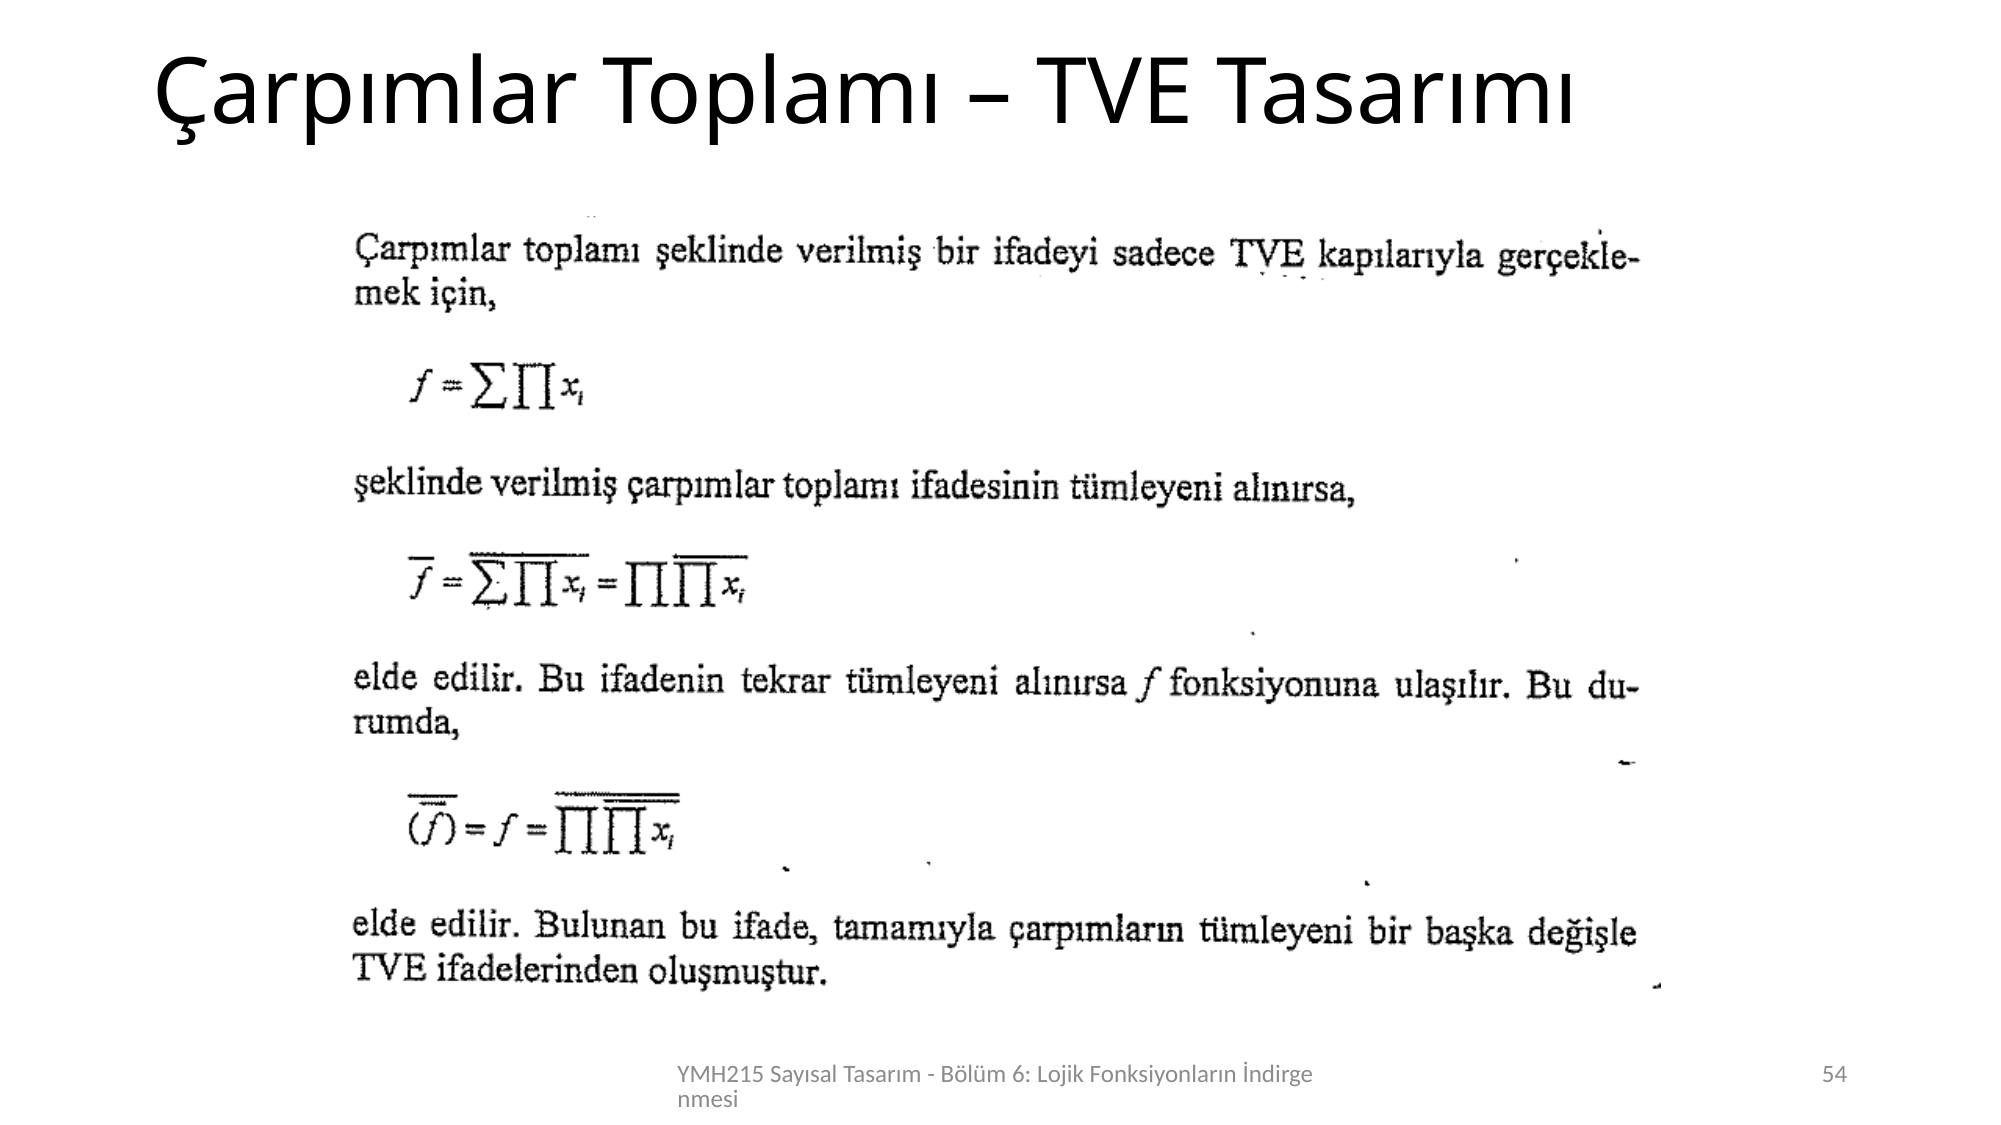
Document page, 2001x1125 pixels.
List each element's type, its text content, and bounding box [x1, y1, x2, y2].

picture [339, 216, 1661, 1014]
title Çarpımlar Toplamı – TVE Tasarımı [137, 0, 1863, 187]
footer YMH215 Sayısal Tasarım - Bölüm 6: Lojik Fonksiyonların İndirgenmesi [662, 1042, 1338, 1103]
slide_number 54 [1412, 1042, 1863, 1103]
